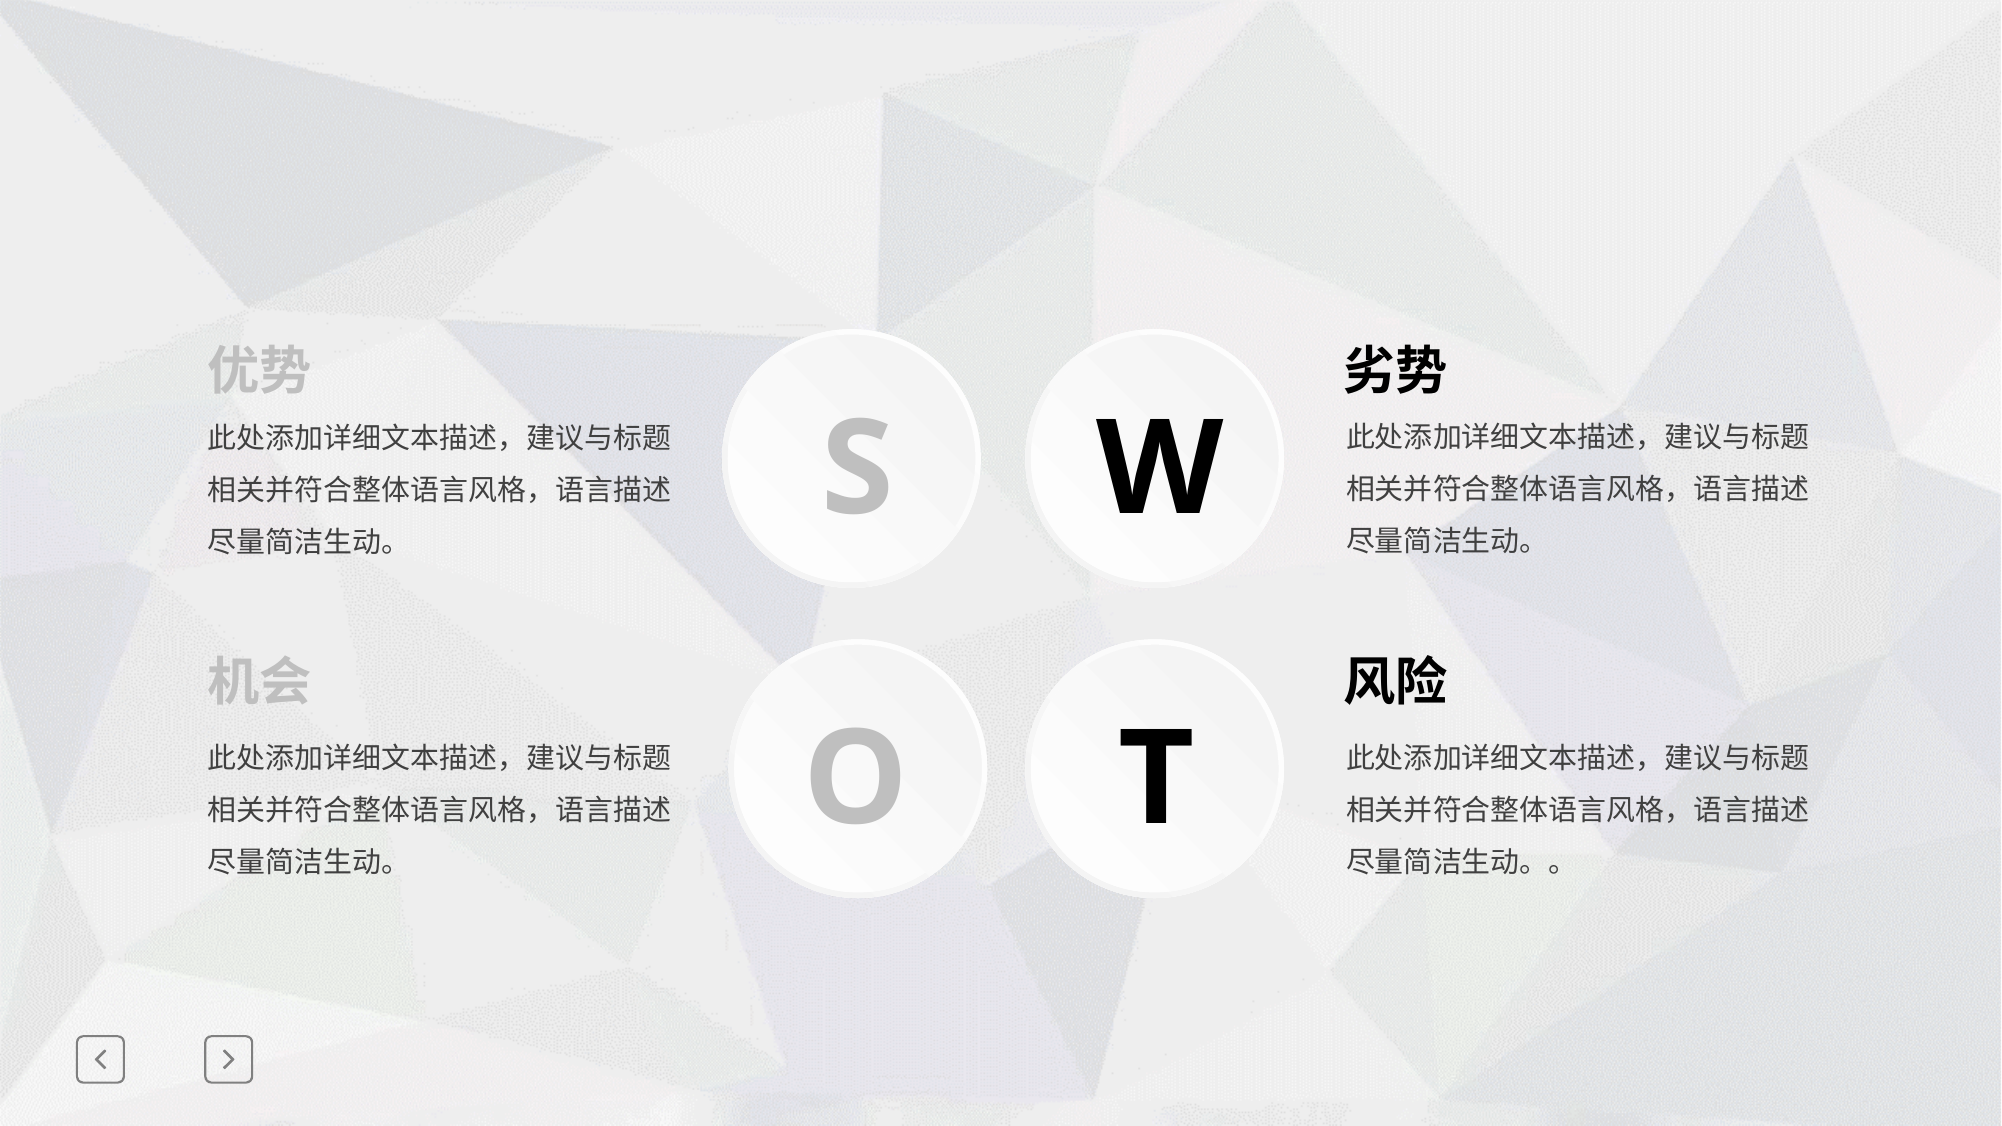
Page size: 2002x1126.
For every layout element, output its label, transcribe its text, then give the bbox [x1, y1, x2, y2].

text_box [1328, 330, 1826, 567]
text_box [1025, 639, 1285, 899]
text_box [1025, 328, 1285, 589]
picture [0, 0, 2002, 1126]
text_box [1328, 640, 1826, 889]
text_box S [987, 382, 994, 541]
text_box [728, 639, 988, 899]
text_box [721, 328, 982, 589]
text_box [192, 330, 688, 568]
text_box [192, 640, 688, 889]
text_box W [1290, 382, 1297, 541]
